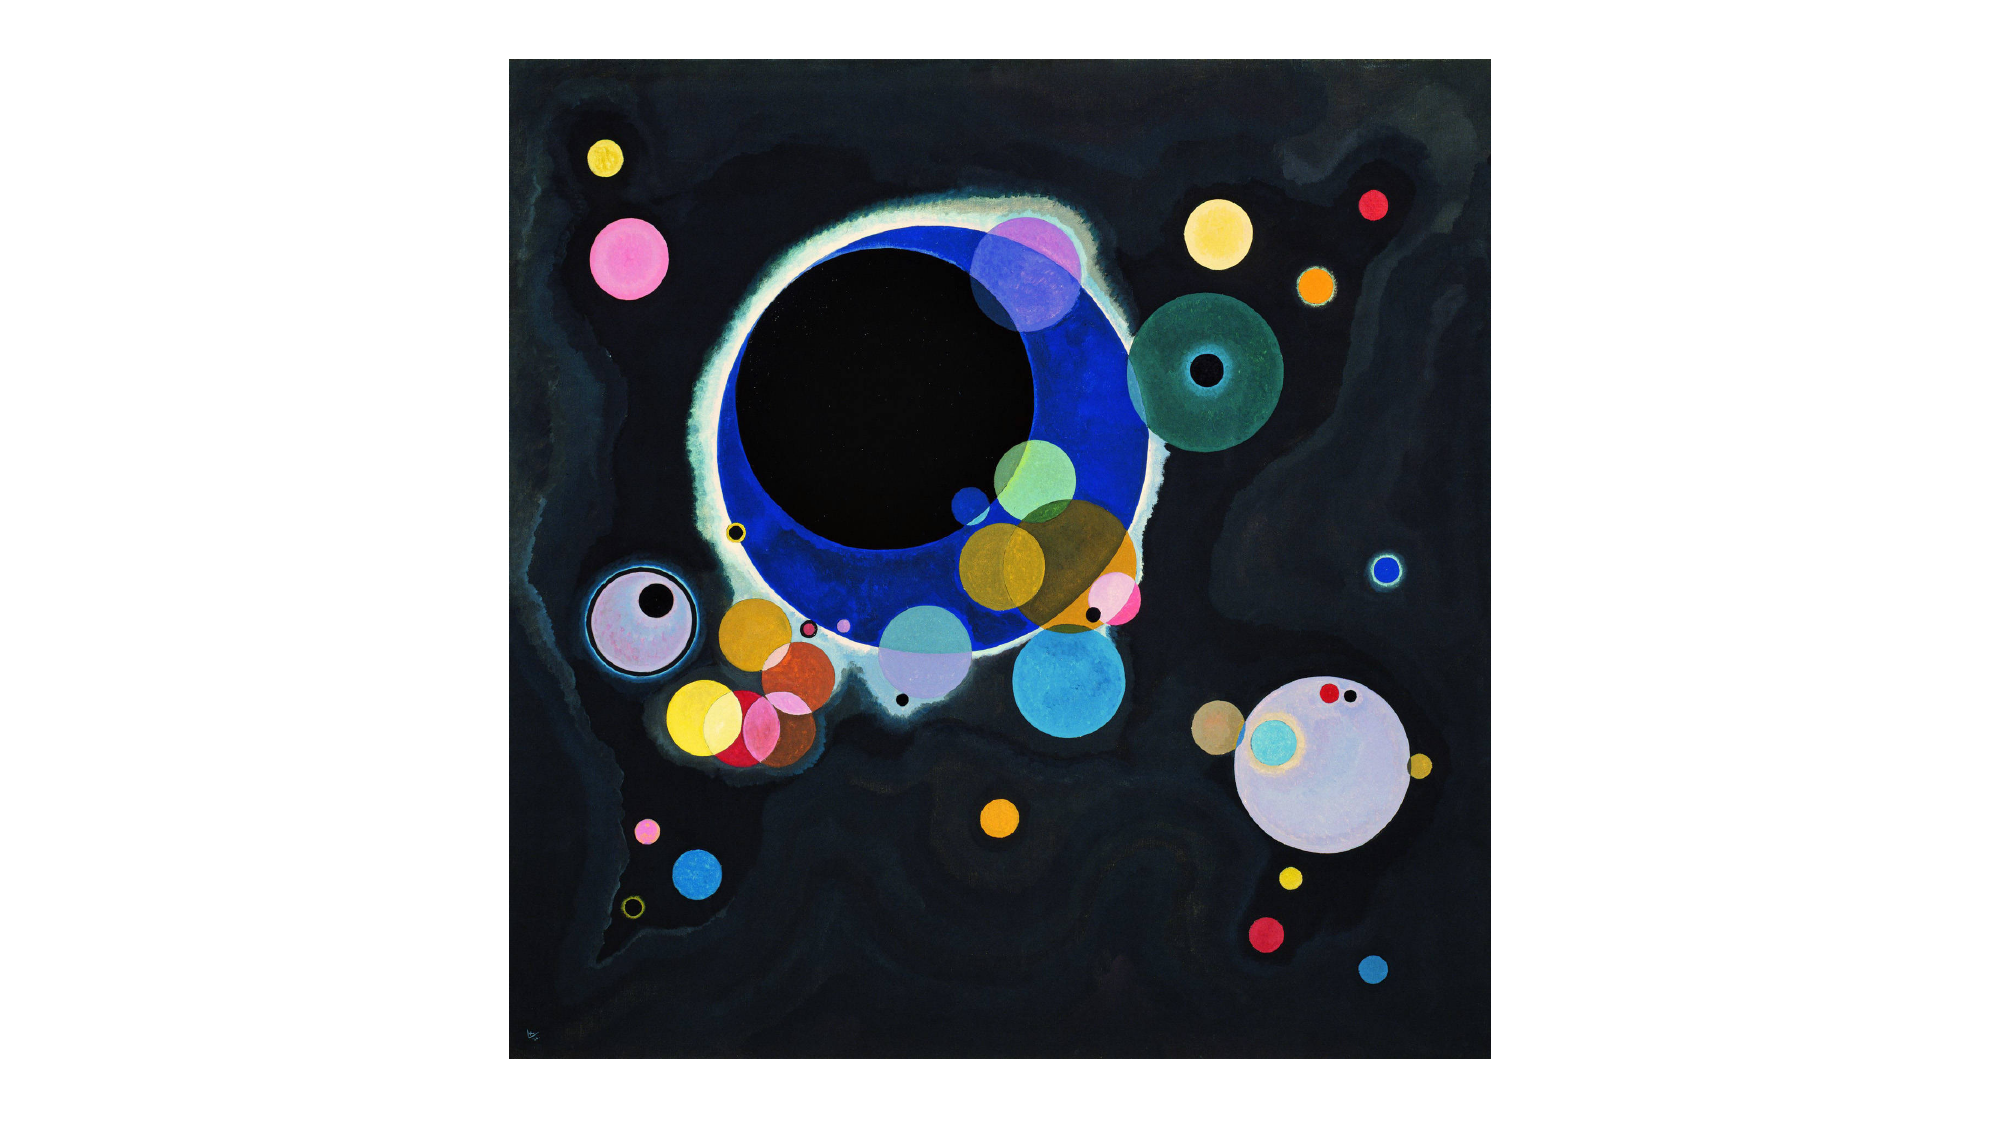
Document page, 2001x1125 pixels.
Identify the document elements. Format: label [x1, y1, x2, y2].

list [509, 59, 1491, 1059]
